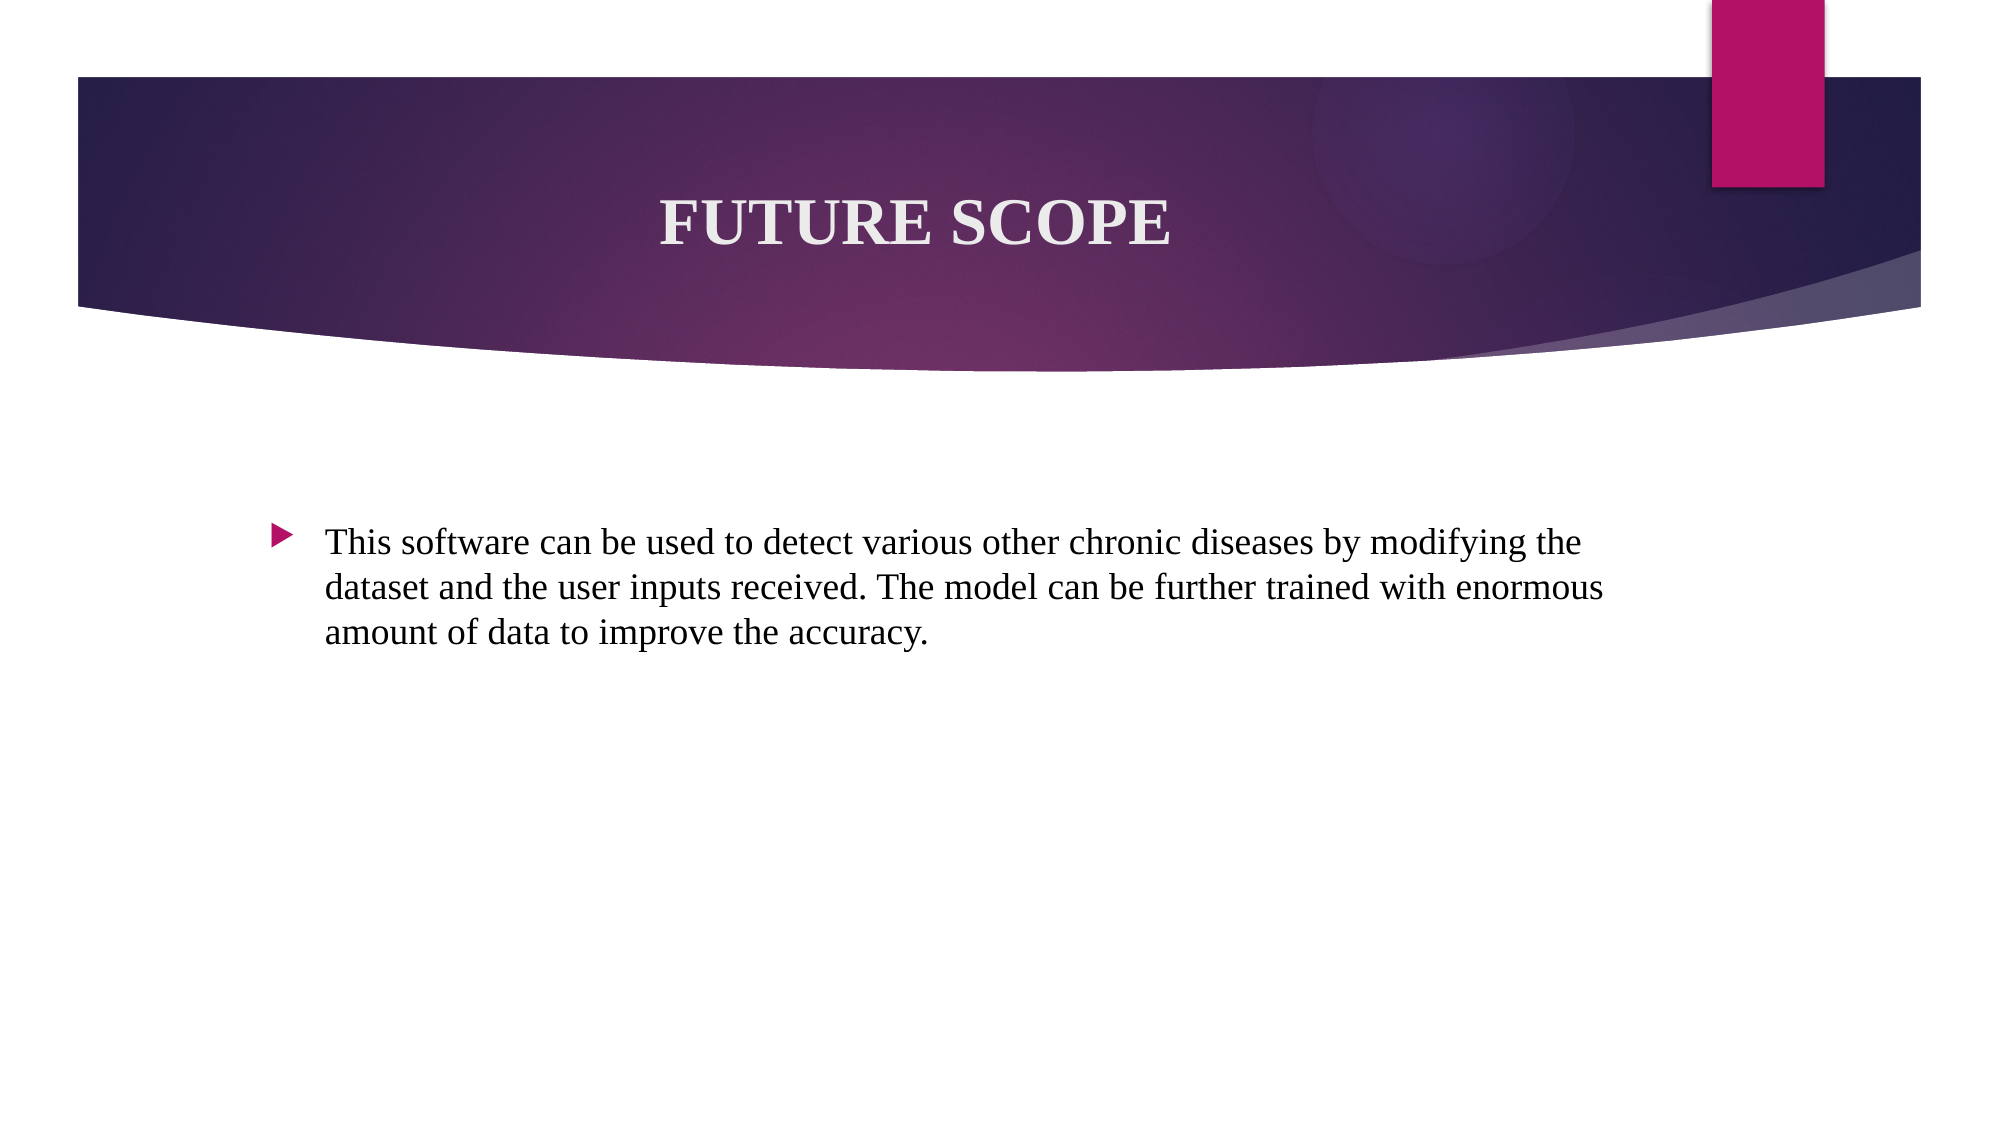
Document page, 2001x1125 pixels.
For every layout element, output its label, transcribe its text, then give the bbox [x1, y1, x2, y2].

list This software can be used to detect various other chronic diseases by modifying the dataset and the user inputs received. The model can be further trained with enormous amount of data to improve the accuracy. [253, 509, 1702, 1071]
title FUTURE SCOPE [189, 159, 1627, 276]
